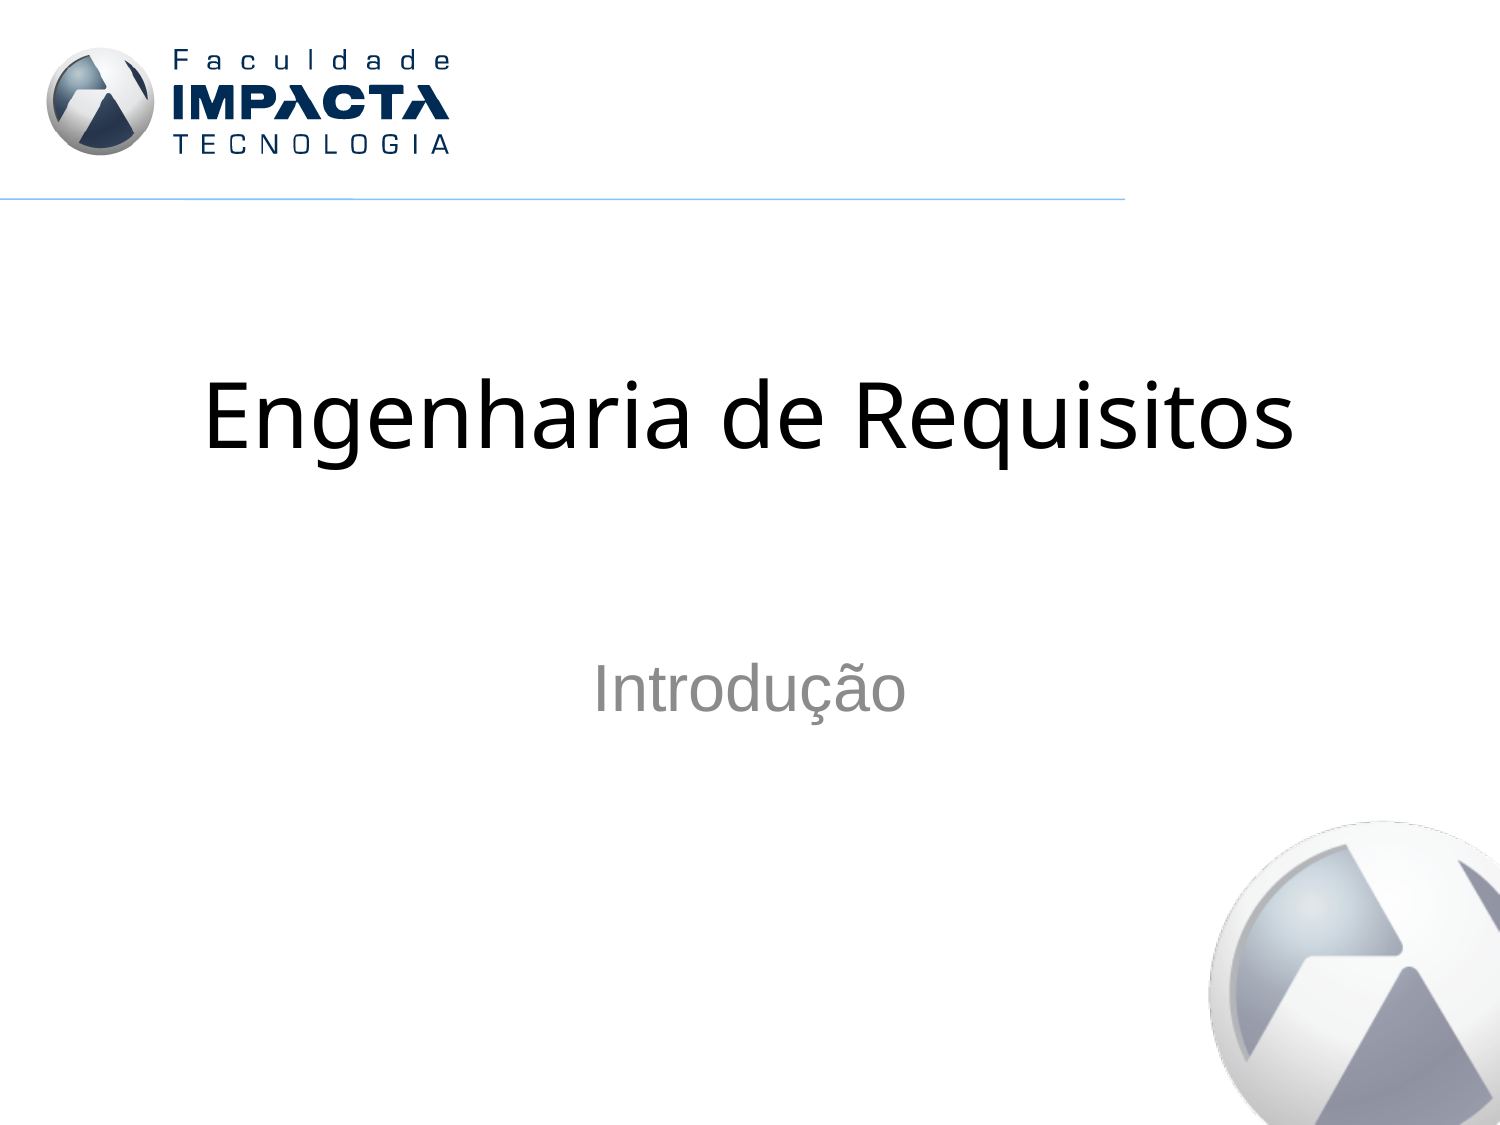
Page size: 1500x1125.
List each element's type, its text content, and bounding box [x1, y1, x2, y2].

picture [35, 35, 458, 164]
subtitle Introdução [225, 637, 1275, 925]
picture [1206, 787, 1500, 1125]
title Engenharia de Requisitos [112, 349, 1388, 591]
